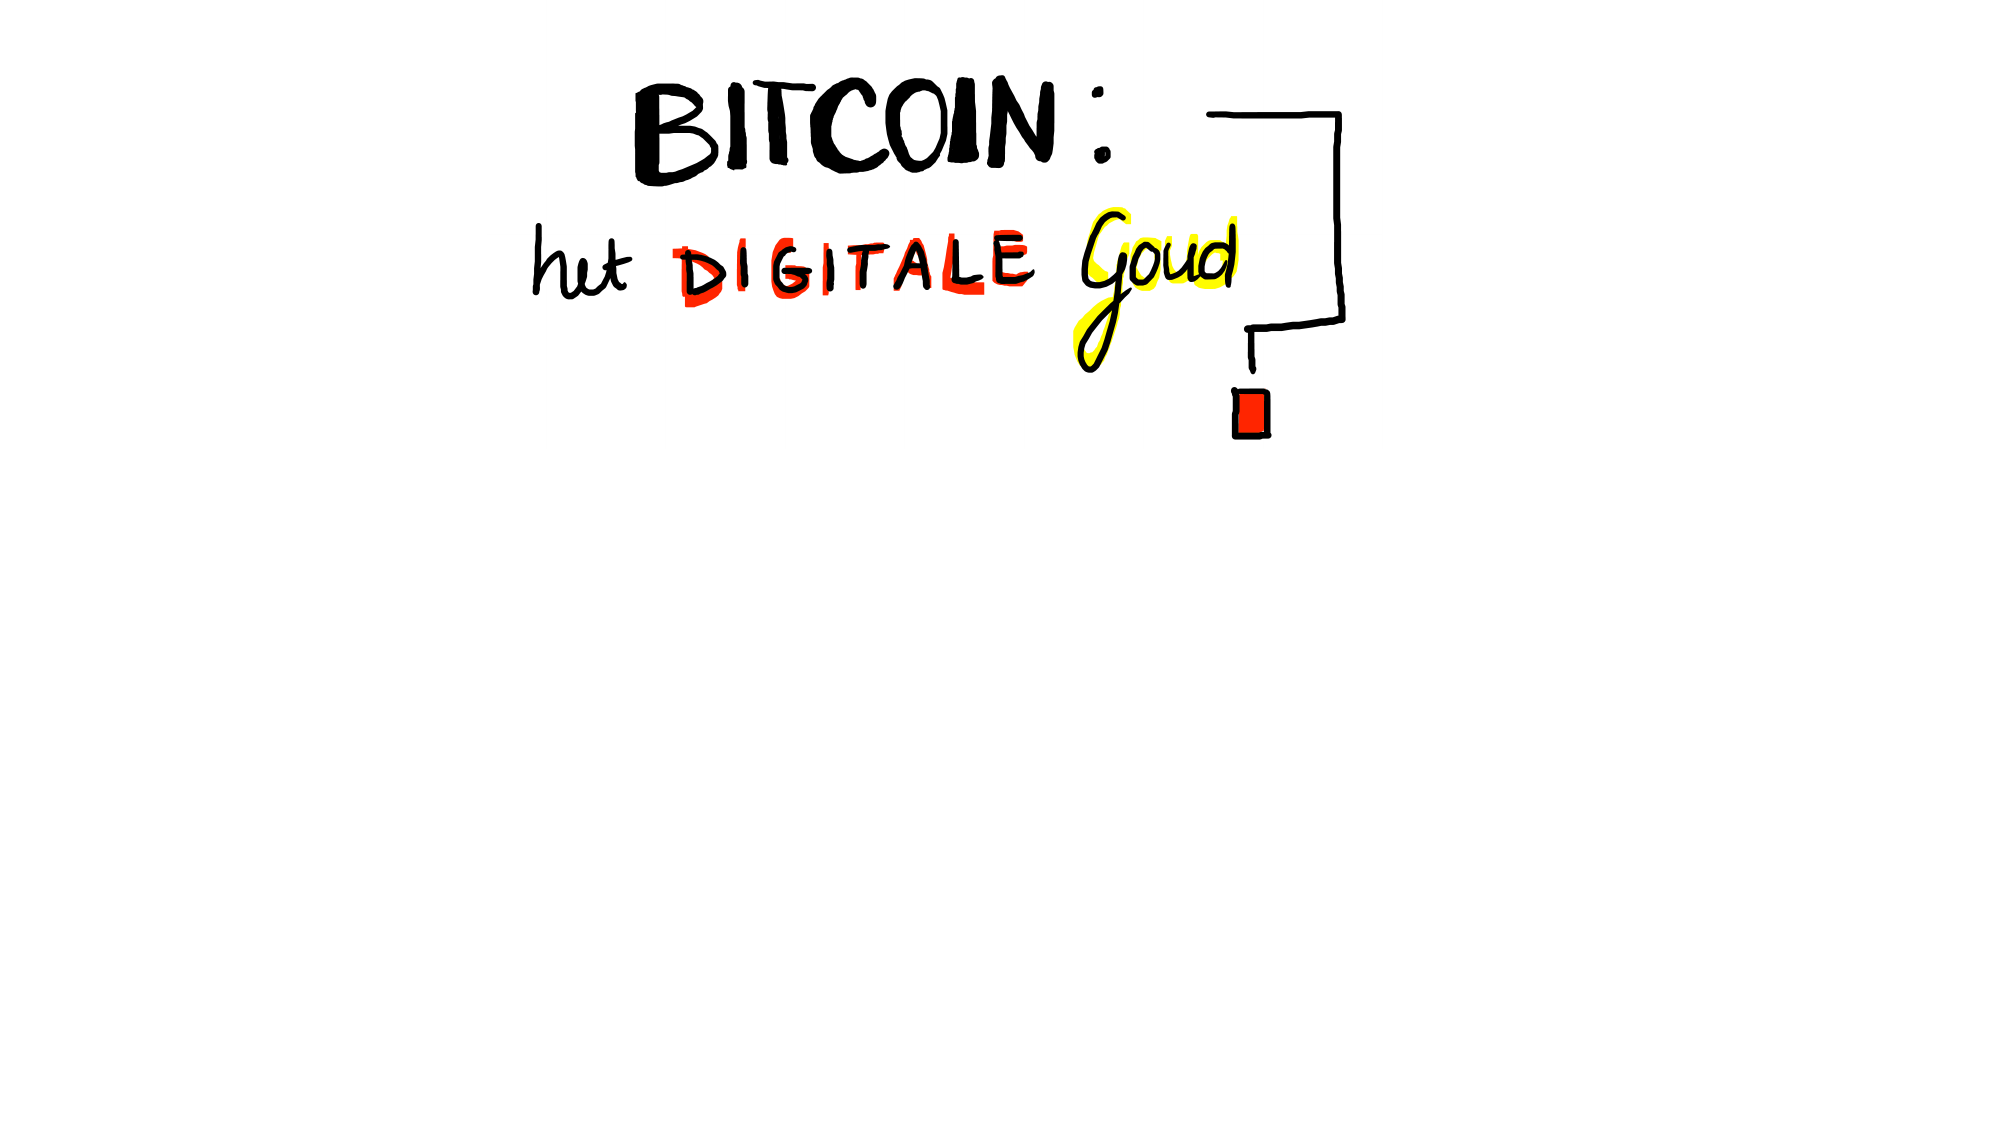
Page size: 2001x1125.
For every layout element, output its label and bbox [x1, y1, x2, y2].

picture [487, 0, 1383, 449]
